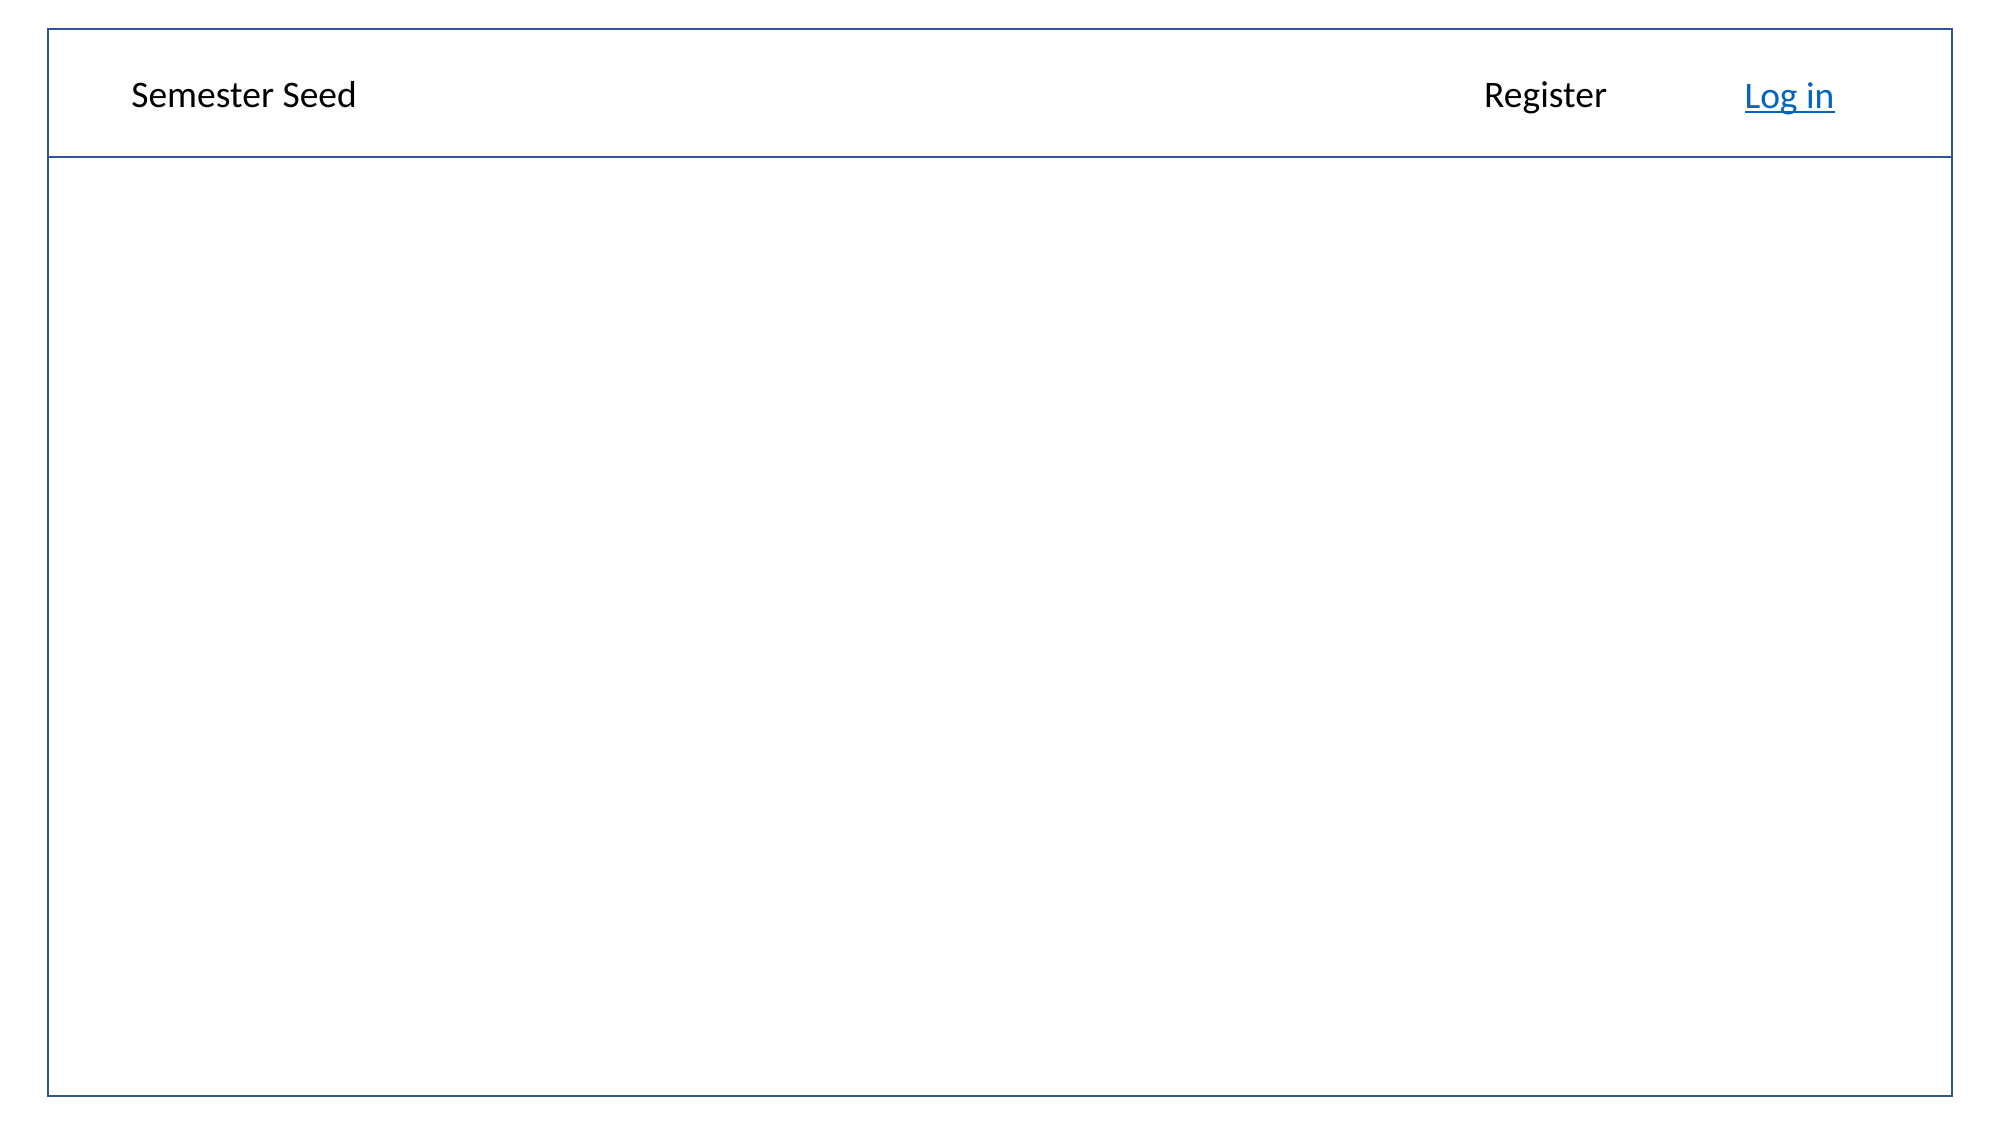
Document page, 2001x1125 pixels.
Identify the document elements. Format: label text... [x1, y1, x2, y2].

text_box [47, 158, 1953, 1097]
text_box [47, 28, 1953, 158]
text_box Log in [1729, 63, 1901, 124]
text_box Register [1469, 62, 1678, 123]
text_box Semester Seed [116, 62, 490, 123]
